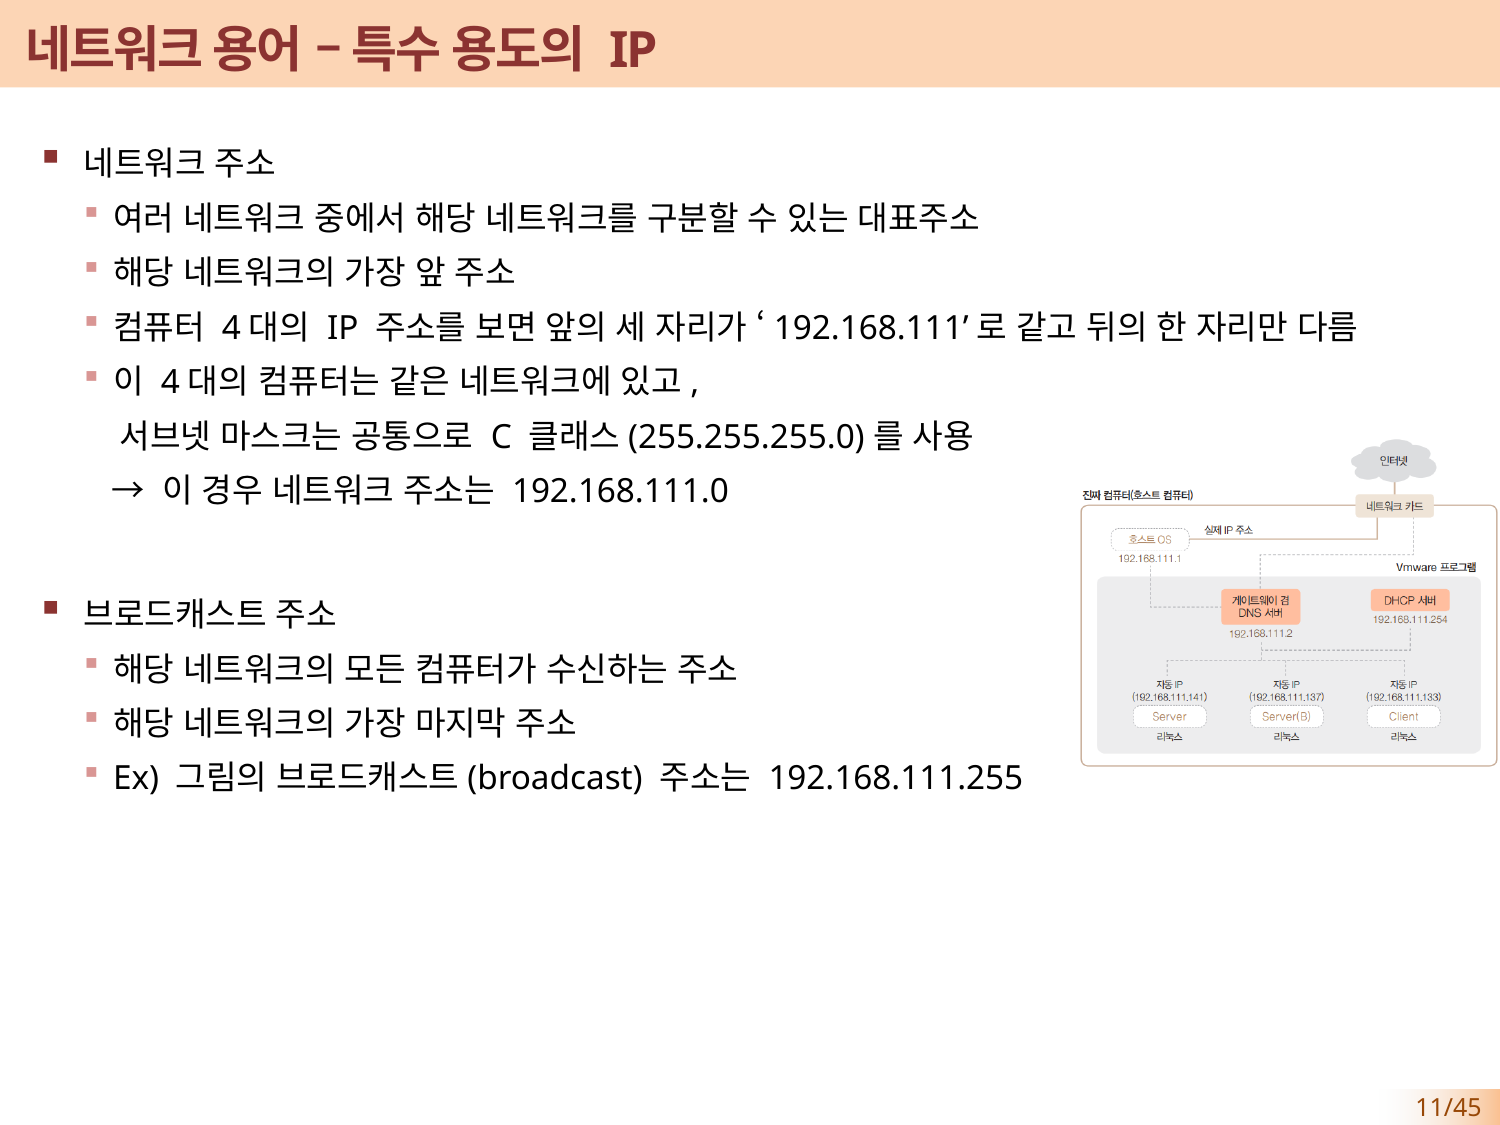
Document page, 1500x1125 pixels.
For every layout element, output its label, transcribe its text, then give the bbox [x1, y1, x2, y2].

picture [1077, 436, 1500, 777]
list 네트워크 주소 여러 네트워크 중에서 해당 네트워크를 구분할 수 있는 대표주소 해당 네트워크의 가장 앞 주소 컴퓨터 4대의 IP 주소를 보면 앞의 세 자리가 ‘192.168.111’로 같고 뒤의 한 자리만 다름 이 4대의 컴퓨터는 같은 네트워크에 있고, 서브넷 마스크는 공통으로 C 클래스(255.255.255.0)를 사용 → 이 경우 네트워크 주소는 192.168.111.0 브로드캐스트 주소 해당 네트워크의 모든 컴퓨터가 수신하는 주소 해당 네트워크의 가장 마지막 주소 Ex) 그림의 브로드캐스트(broadcast) 주소는 192.168.111.255 [10, 126, 1500, 1125]
title 네트워크 용어 – 특수 용도의 IP [10, 8, 1260, 87]
